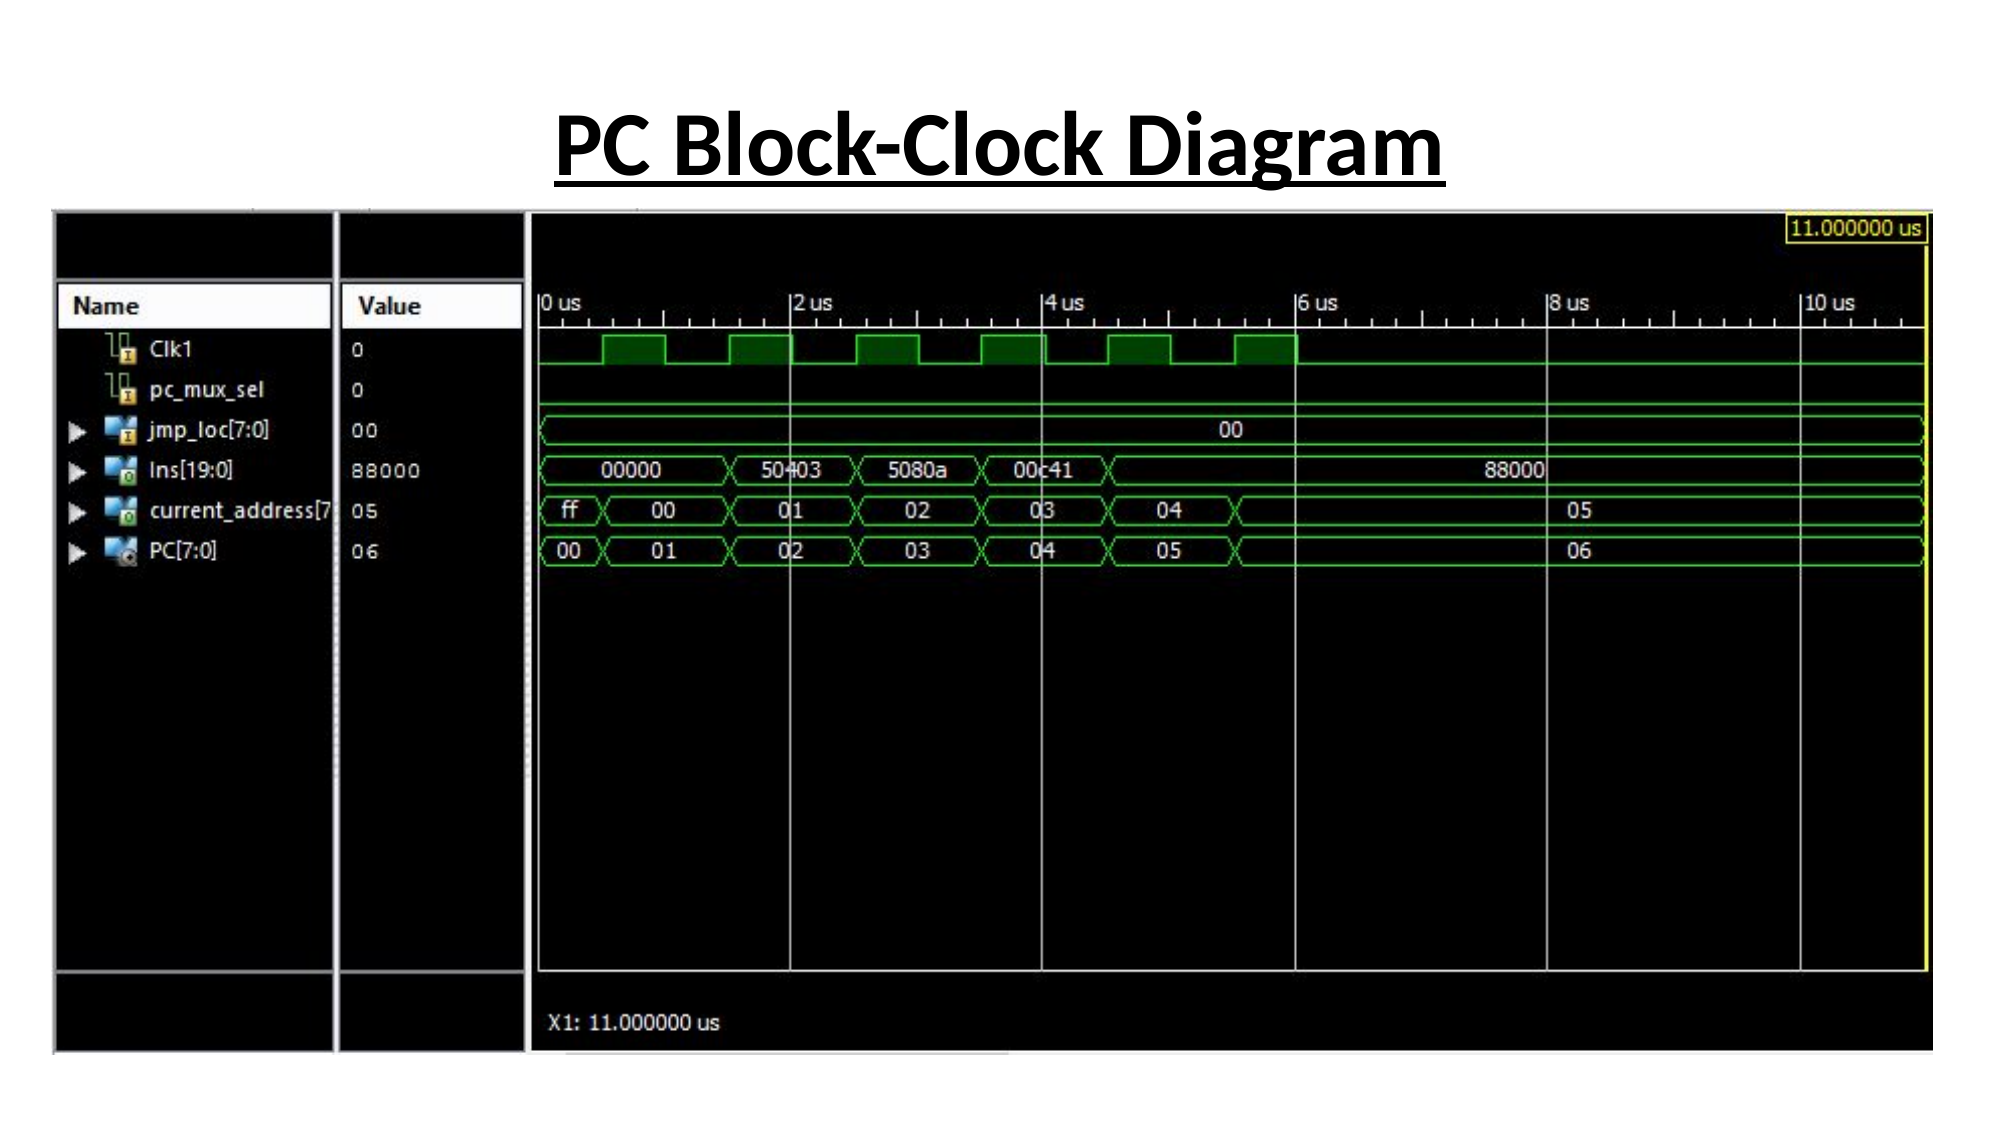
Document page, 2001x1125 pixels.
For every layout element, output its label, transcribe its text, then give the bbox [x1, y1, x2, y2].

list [51, 207, 1933, 1055]
title PC Block-Clock Diagram [99, 45, 1900, 207]
